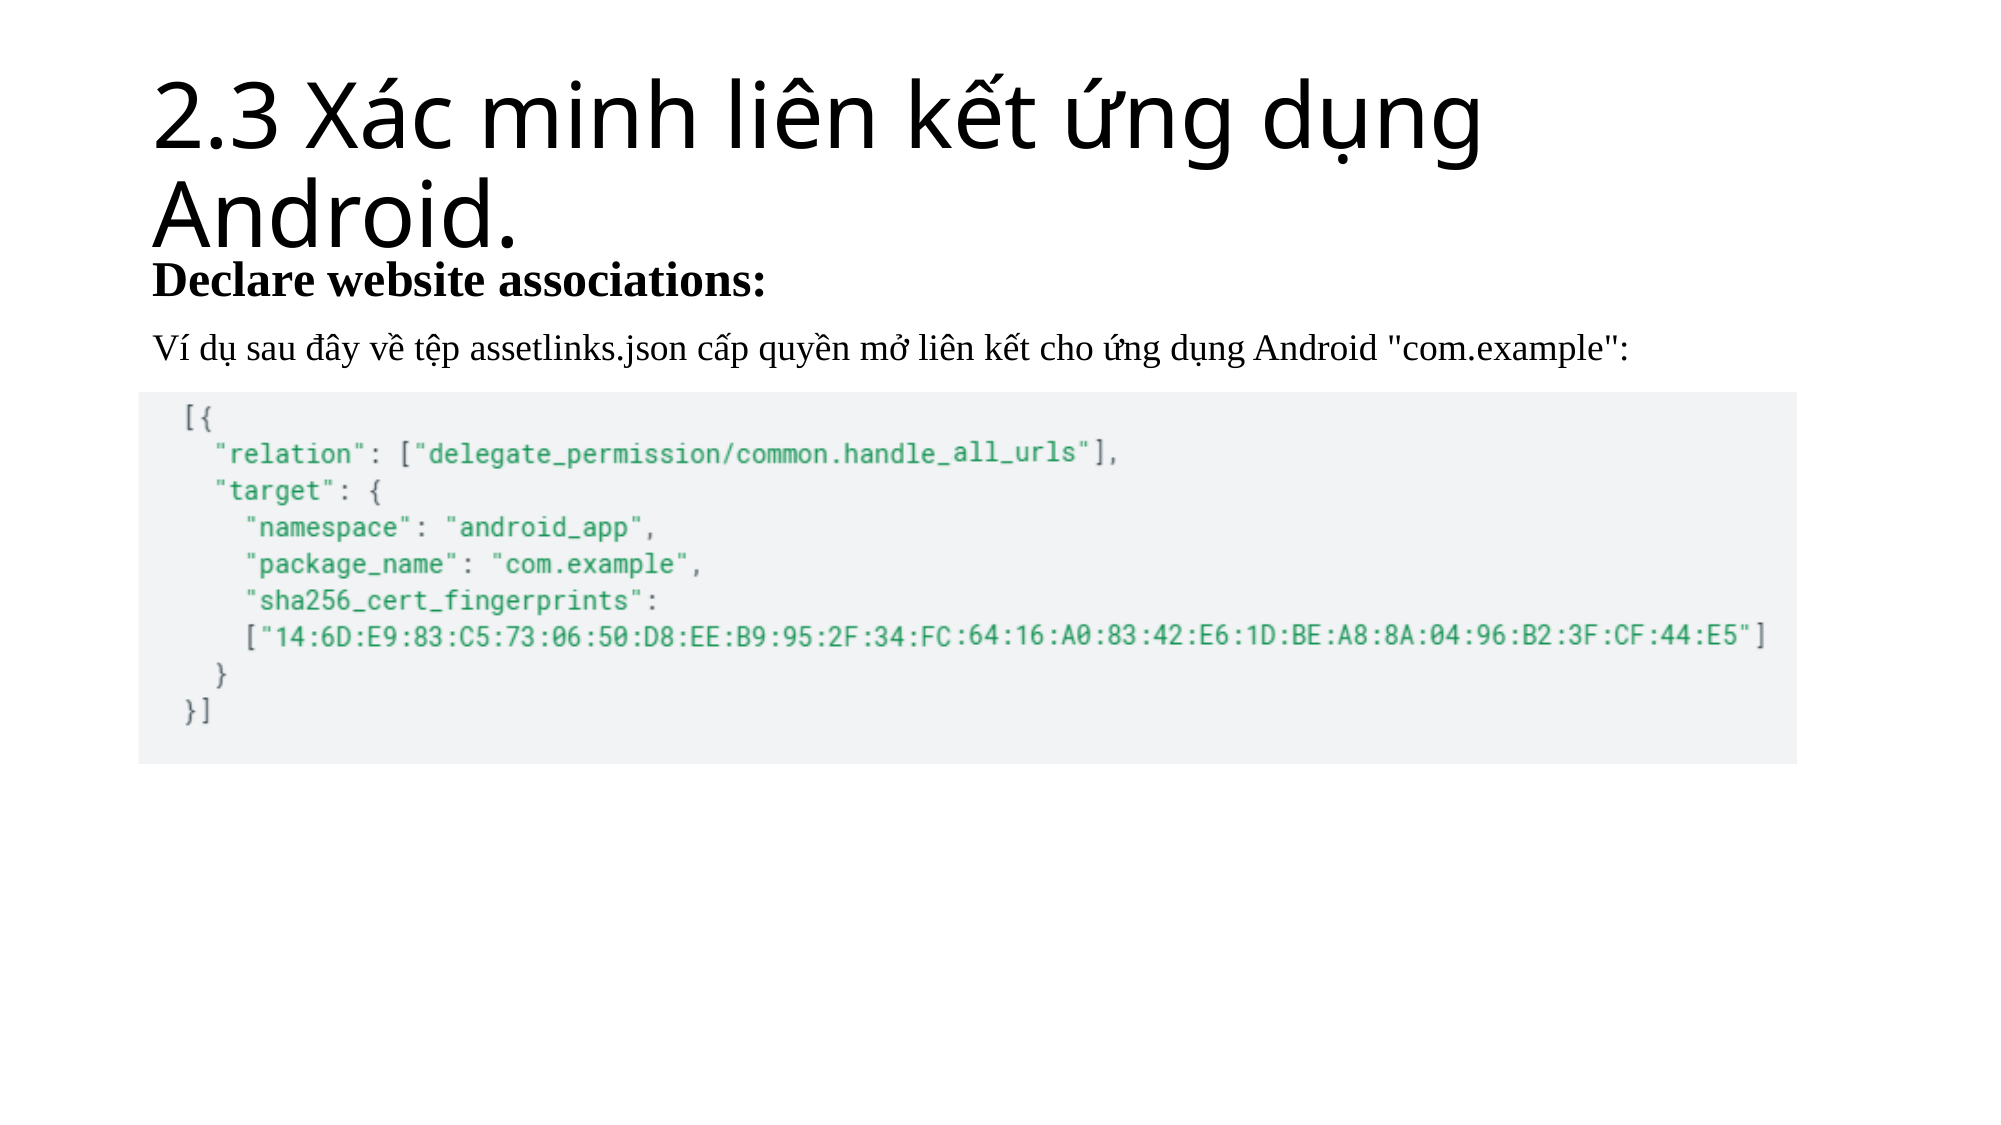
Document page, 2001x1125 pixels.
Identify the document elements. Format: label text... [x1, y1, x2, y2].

picture [137, 392, 1797, 764]
title 2.3 Xác minh liên kết ứng dụng Android. [137, 59, 1863, 245]
list Declare website associations: Ví dụ sau đây về tệp assetlinks.json cấp quyền mở liên kết cho ứng dụng Android "com.example": [137, 245, 1863, 1014]
